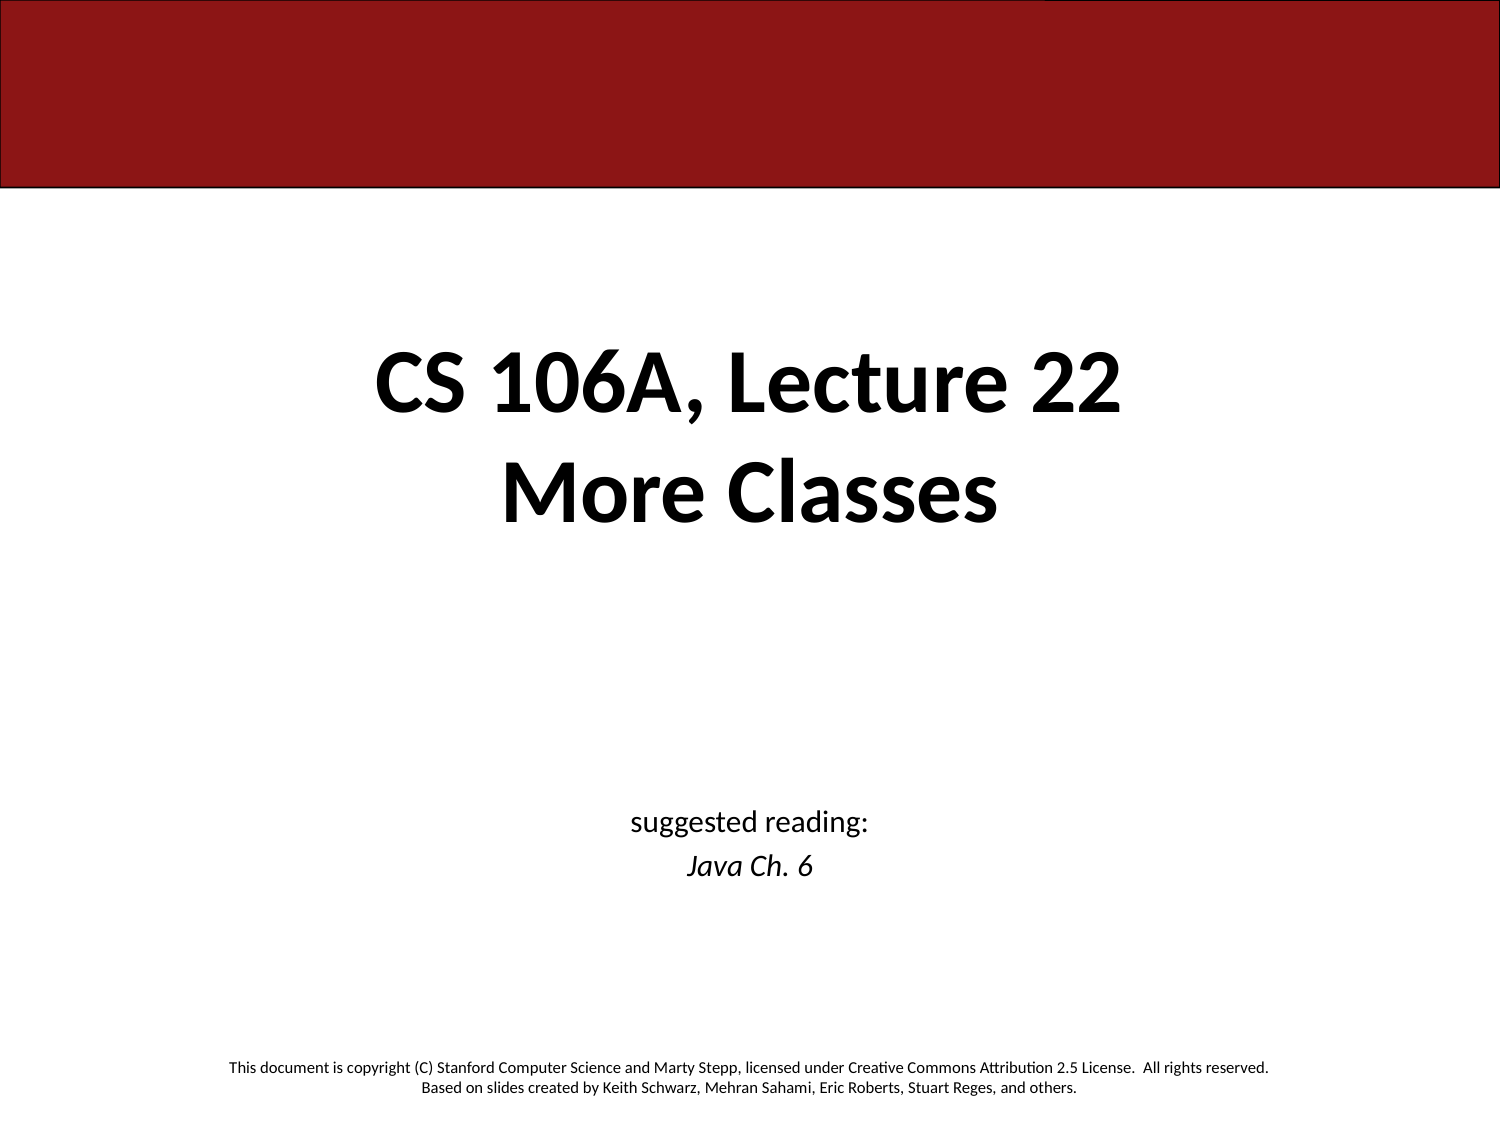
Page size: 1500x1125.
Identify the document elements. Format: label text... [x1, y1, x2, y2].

title CS 106A, Lecture 22 More Classes [112, 262, 1388, 600]
subtitle suggested reading: Java Ch. 6 [225, 750, 1275, 1000]
